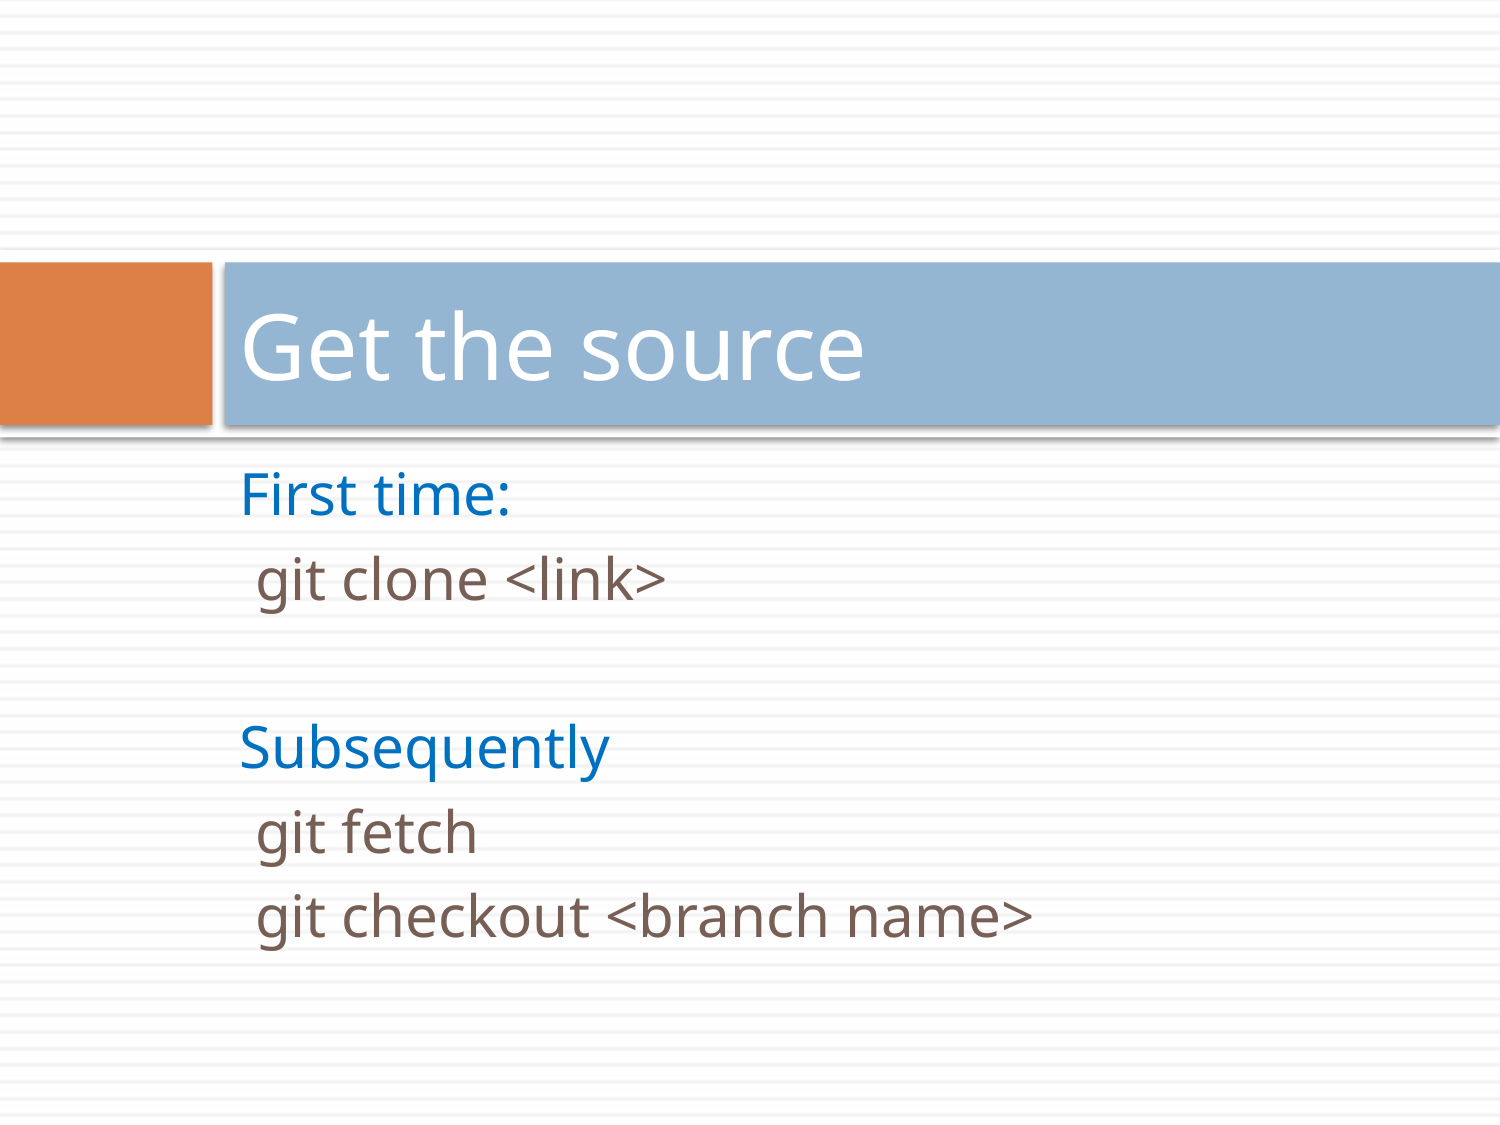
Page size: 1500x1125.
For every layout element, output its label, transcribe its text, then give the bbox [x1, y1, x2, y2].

title Get the source [225, 262, 1475, 425]
list First time: git clone <link> Subsequently git fetch git checkout <branch name> [225, 450, 1394, 1025]
